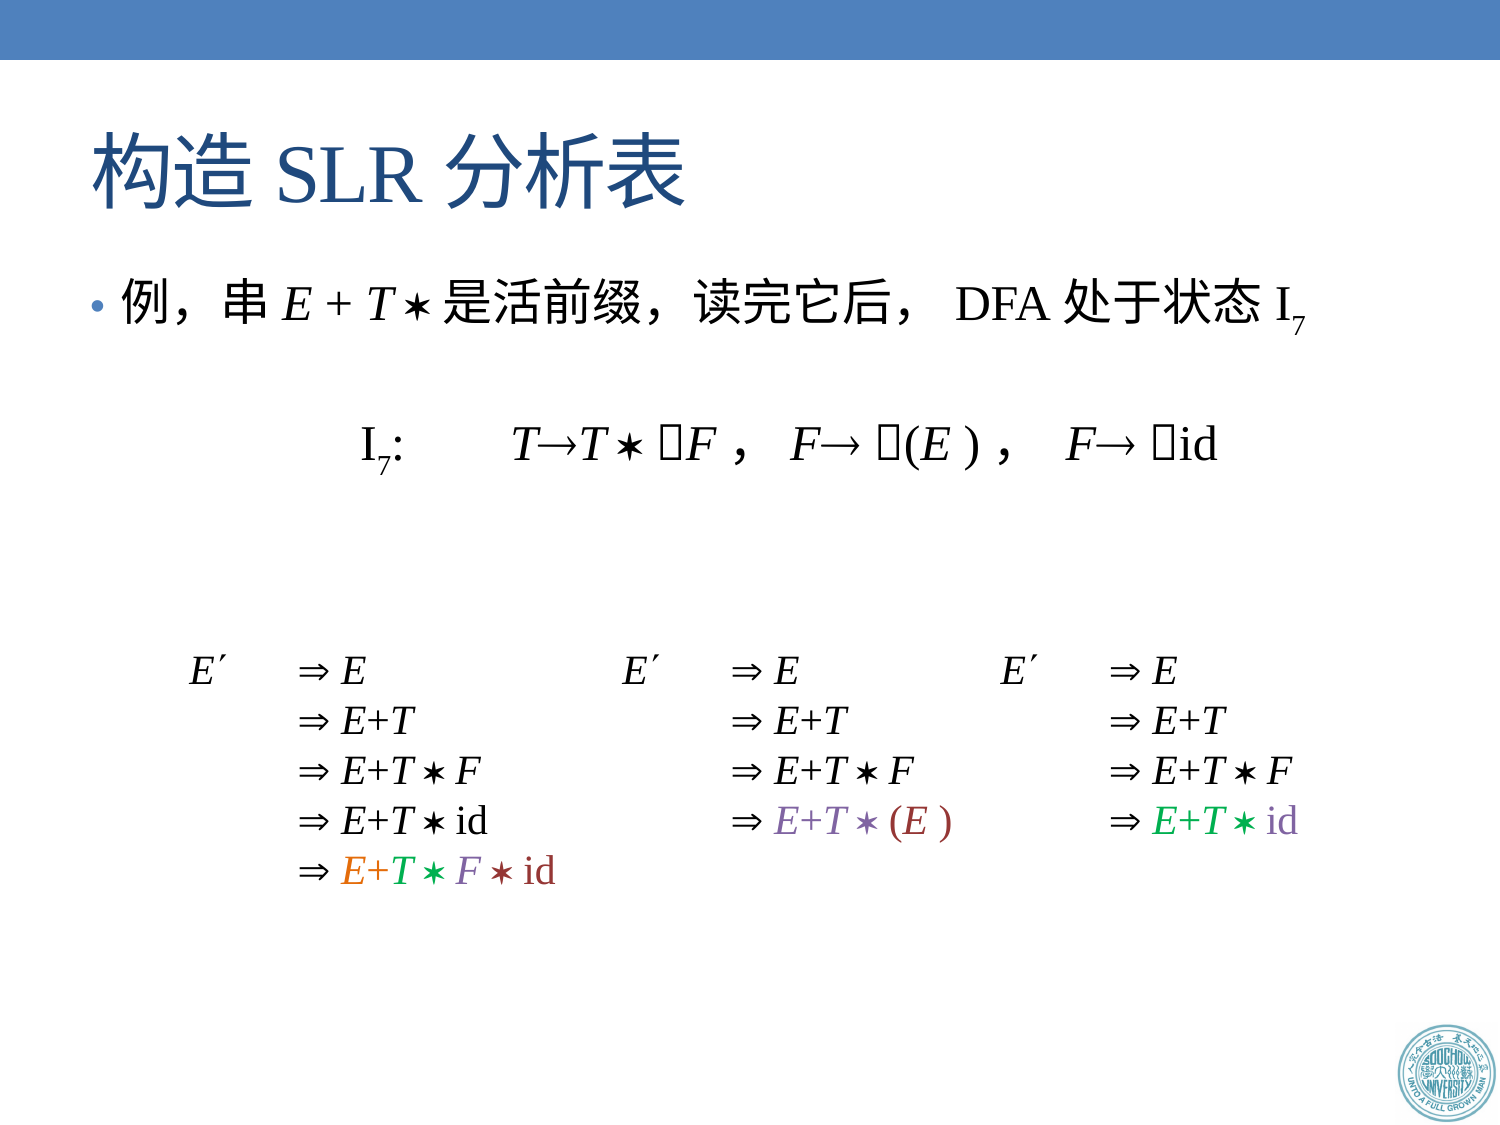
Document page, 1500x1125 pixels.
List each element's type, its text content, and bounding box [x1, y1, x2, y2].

list 例，串E + T 是活前缀，读完它后，DFA处于状态I7 I7: TT  F，F (E )， F id [75, 262, 1425, 1063]
text_box E  E  E+T  E+T  F  E+T  id  E+T  F  id [132, 635, 626, 901]
text_box E  E  E+T  E+T  F  E+T  id [943, 635, 1438, 851]
title 构造SLR分析表 [75, 87, 1425, 250]
text_box E  E  E+T  E+T  F  E+T  (E ) [565, 635, 943, 851]
